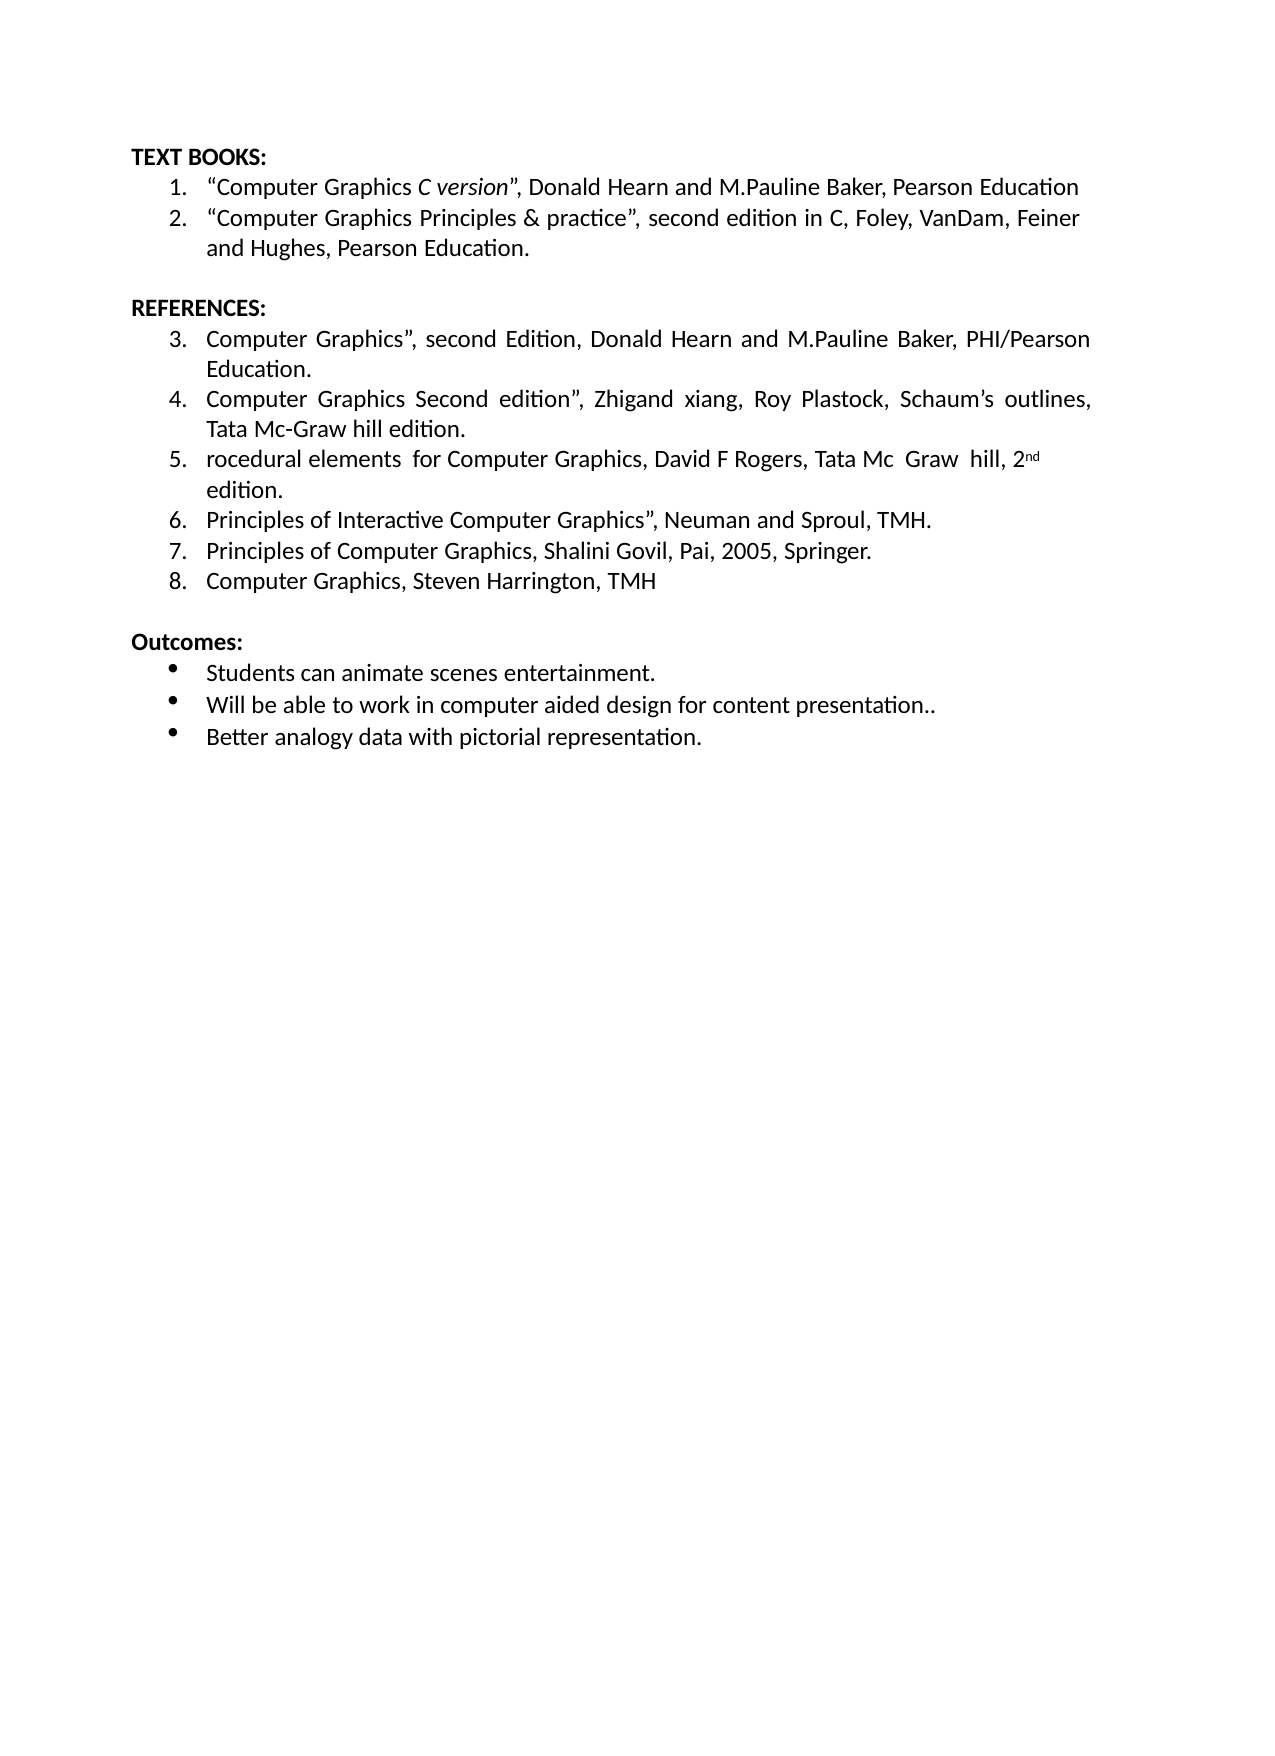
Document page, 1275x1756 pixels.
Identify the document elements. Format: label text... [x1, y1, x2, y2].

text_box TEXT BOOKS: “Computer Graphics C version”, Donald Hearn and M.Pauline Baker, Pearson Education “Computer Graphics Principles & practice”, second edition in C, Foley, VanDam, Feiner and Hughes, Pearson Education. REFERENCES: Computer Graphics”, second Edition, Donald Hearn and M.Pauline Baker, PHI/Pearson Education. Computer Graphics Second edition”, Zhigand xiang, Roy Plastock, Schaum’s outlines, Tata Mc-Graw hill edition. rocedural elements for Computer Graphics, David F Rogers, Tata Mc Graw hill, 2nd edition. Principles of Interactive Computer Graphics”, Neuman and Sproul, TMH. Principles of Computer Graphics, Shalini Govil, Pai, 2005, Springer. Computer Graphics, Steven Harrington, TMH Outcomes: Students can animate scenes entertainment. Will be able to work in computer aided design for content presentation.. Better analogy data with pictorial representation. [122, 138, 1123, 751]
